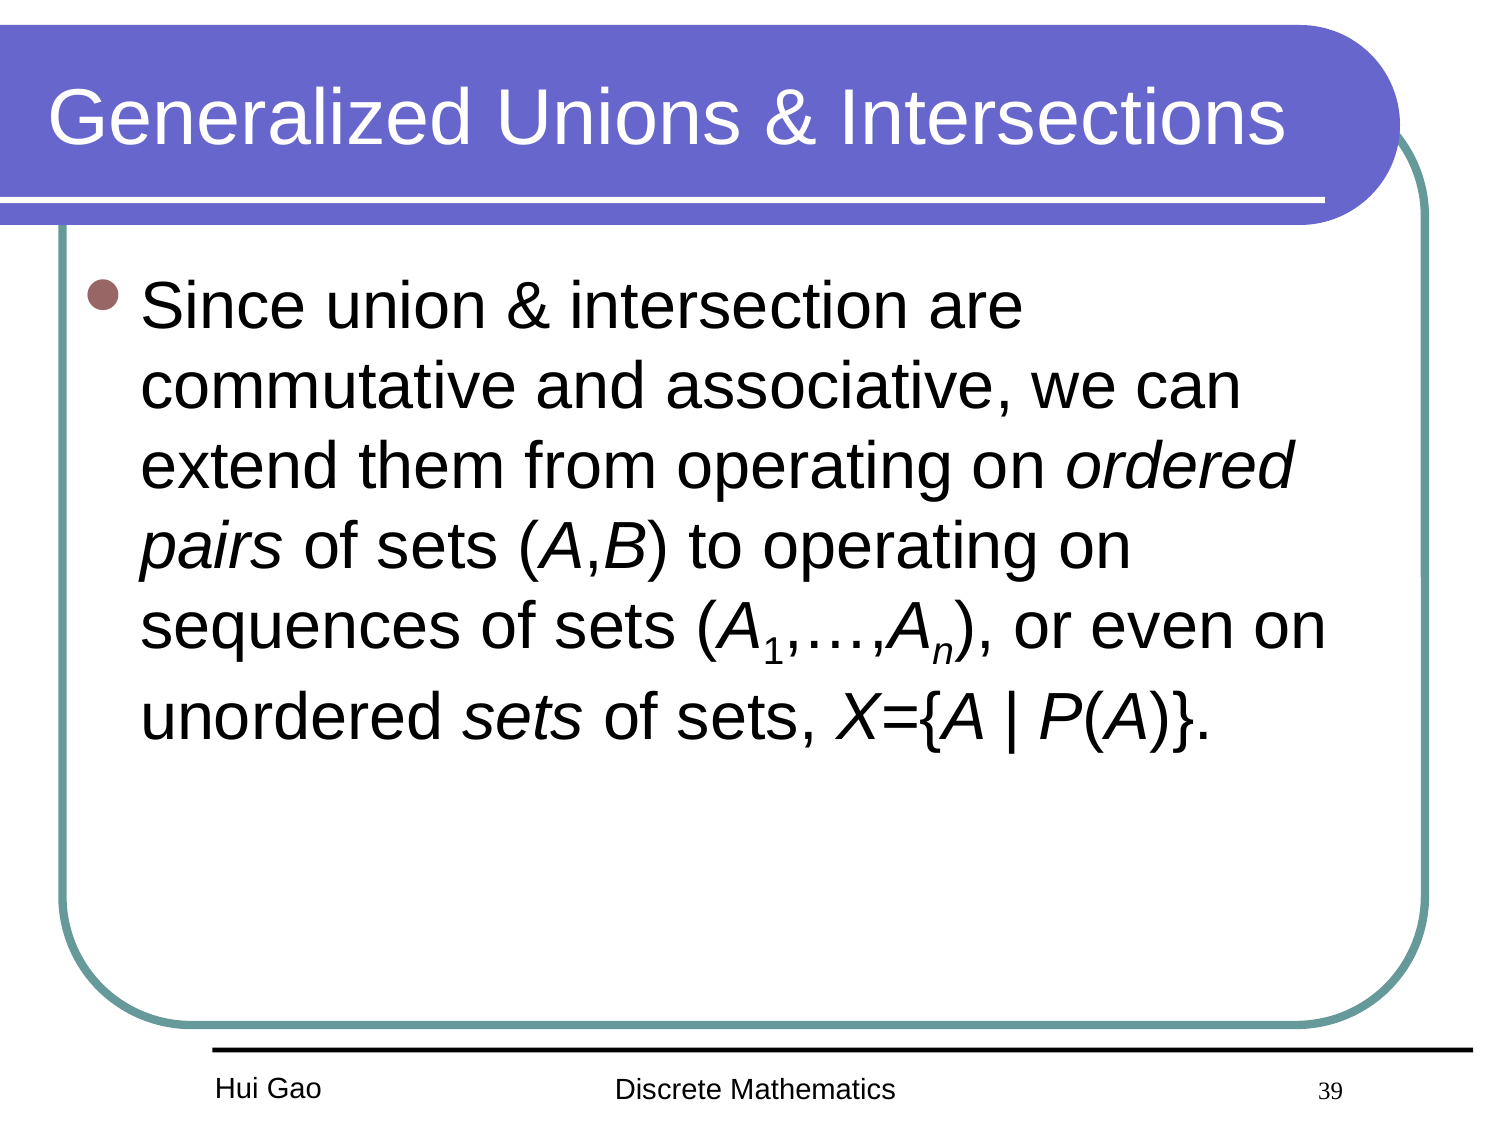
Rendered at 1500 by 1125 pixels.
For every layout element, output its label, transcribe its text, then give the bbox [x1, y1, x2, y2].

title Generalized Unions & Intersections [31, 37, 1348, 188]
list Since union & intersection are commutative and associative, we can extend them from operating on ordered pairs of sets (A,B) to operating on sequences of sets (A1,…,An), or even on unordered sets of sets, X={A | P(A)}. [68, 253, 1419, 980]
